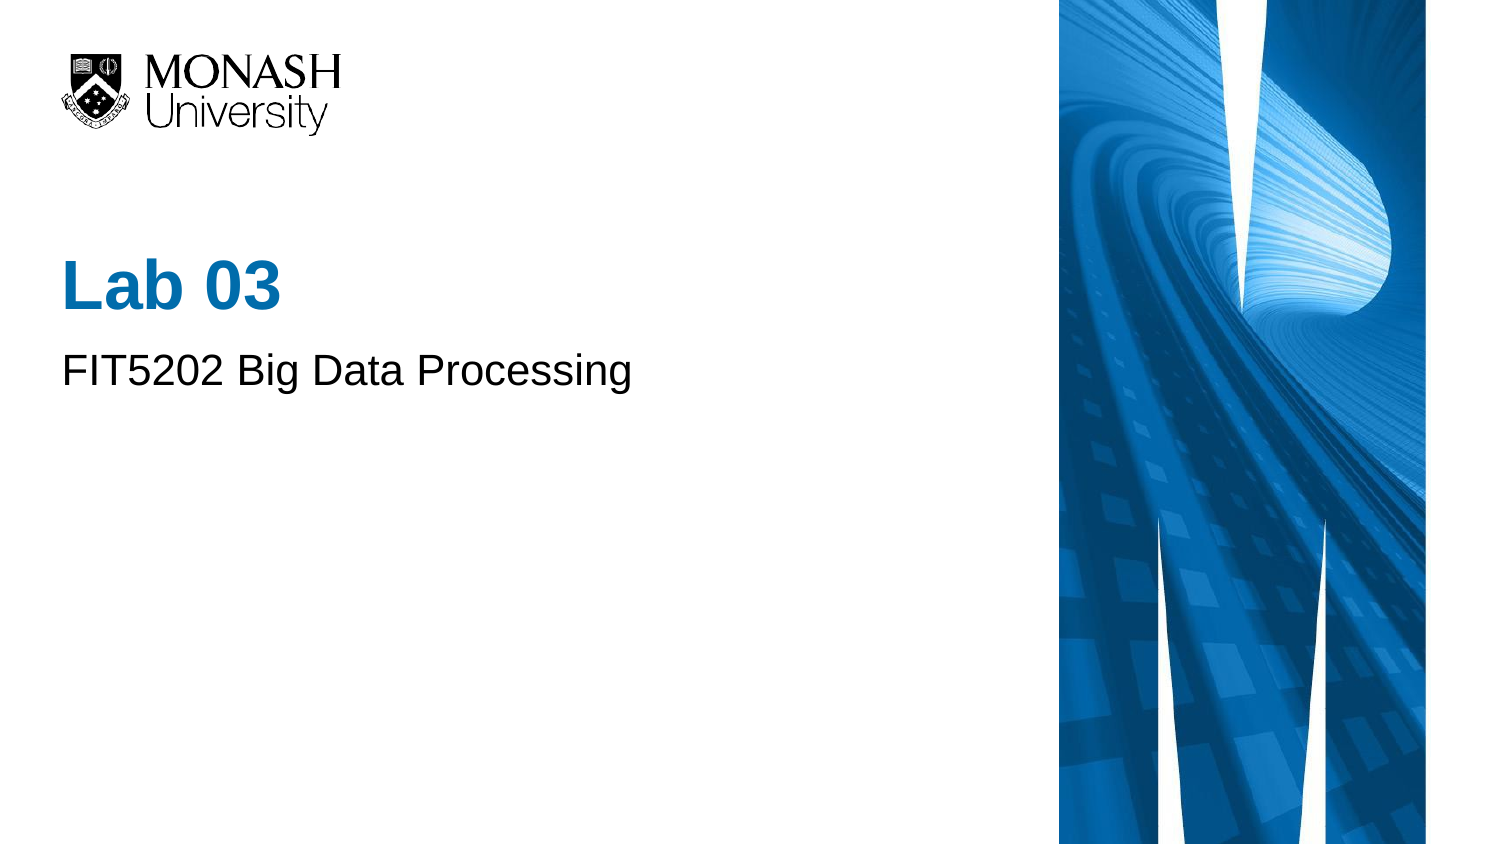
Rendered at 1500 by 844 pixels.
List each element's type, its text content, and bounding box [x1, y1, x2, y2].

text_box FIT5202 Big Data Processing [59, 339, 687, 395]
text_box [145, 53, 341, 136]
picture [61, 54, 130, 129]
text_box Lab 03 [59, 236, 431, 323]
picture [1058, 0, 1431, 844]
